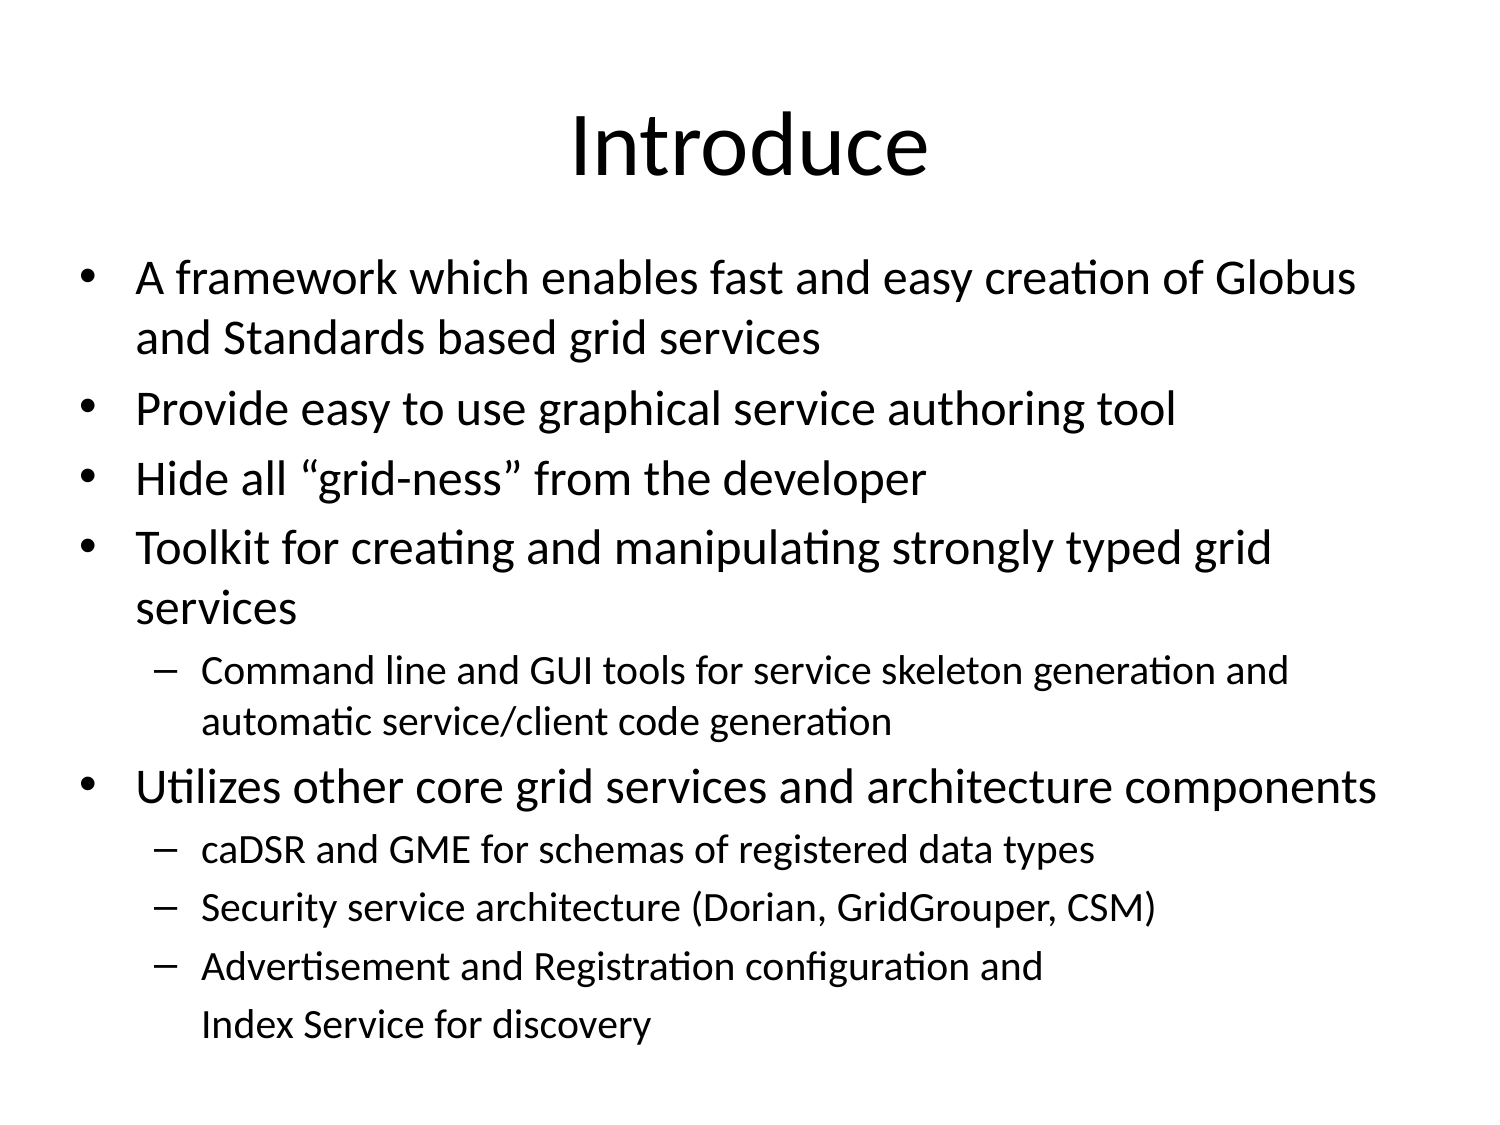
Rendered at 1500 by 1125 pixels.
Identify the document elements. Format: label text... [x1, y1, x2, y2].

title Introduce [75, 45, 1425, 233]
list A framework which enables fast and easy creation of Globus and Standards based grid services Provide easy to use graphical service authoring tool Hide all “grid-ness” from the developer Toolkit for creating and manipulating strongly typed grid services Command line and GUI tools for service skeleton generation and automatic service/client code generation Utilizes other core grid services and architecture components caDSR and GME for schemas of registered data types Security service architecture (Dorian, GridGrouper, CSM) Advertisement and Registration configuration and Index Service for discovery [64, 237, 1425, 1088]
